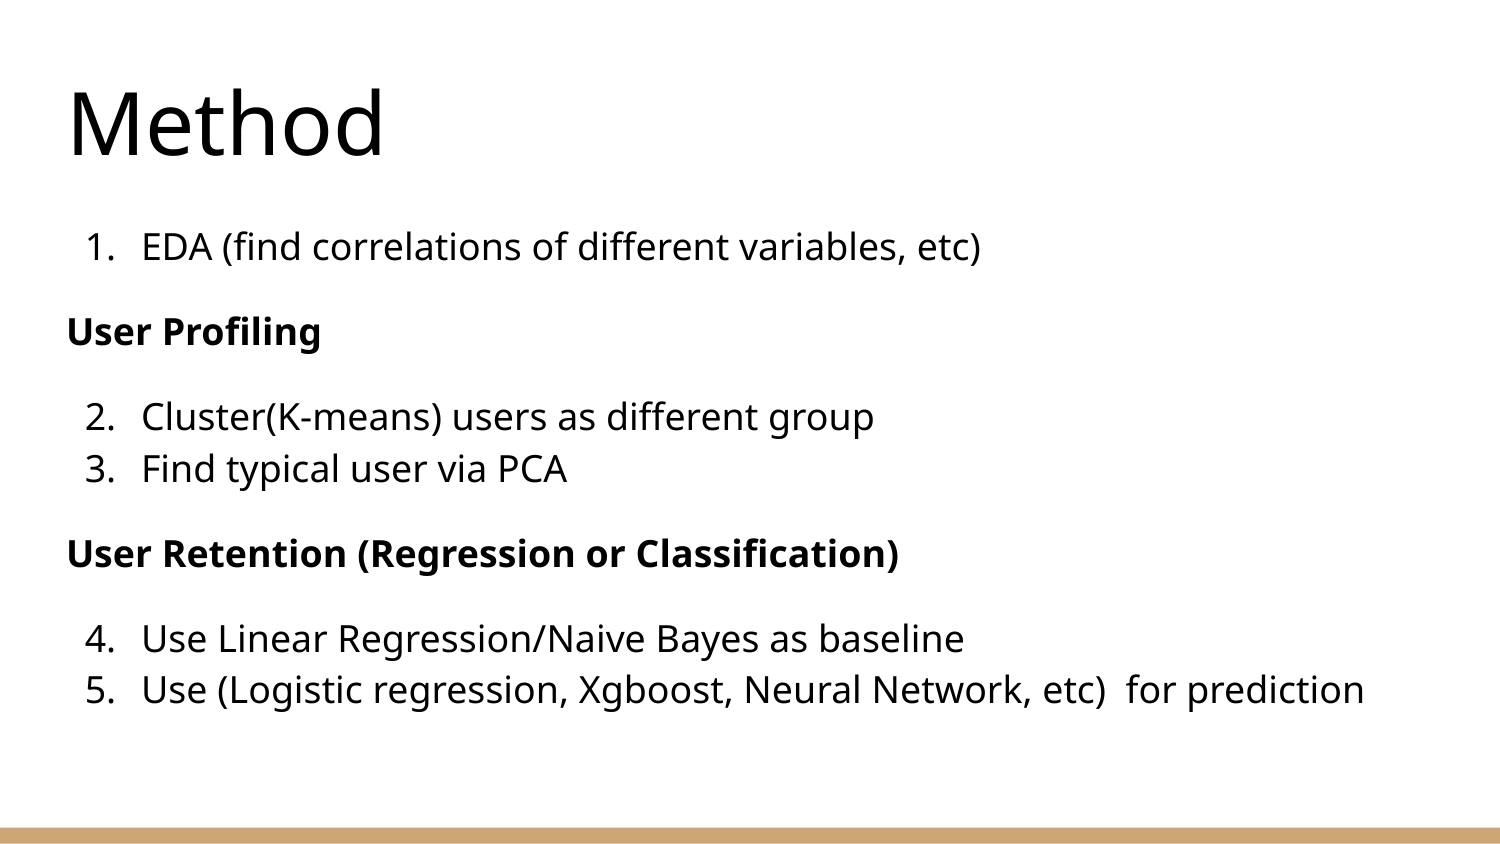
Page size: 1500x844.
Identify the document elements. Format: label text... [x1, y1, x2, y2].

list EDA (find correlations of different variables, etc) User Profiling Cluster(K-means) users as different group Find typical user via PCA User Retention (Regression or Classification) Use Linear Regression/Naive Bayes as baseline Use (Logistic regression, Xgboost, Neural Network, etc) for prediction [51, 200, 1449, 752]
title Method [51, 51, 1449, 189]
